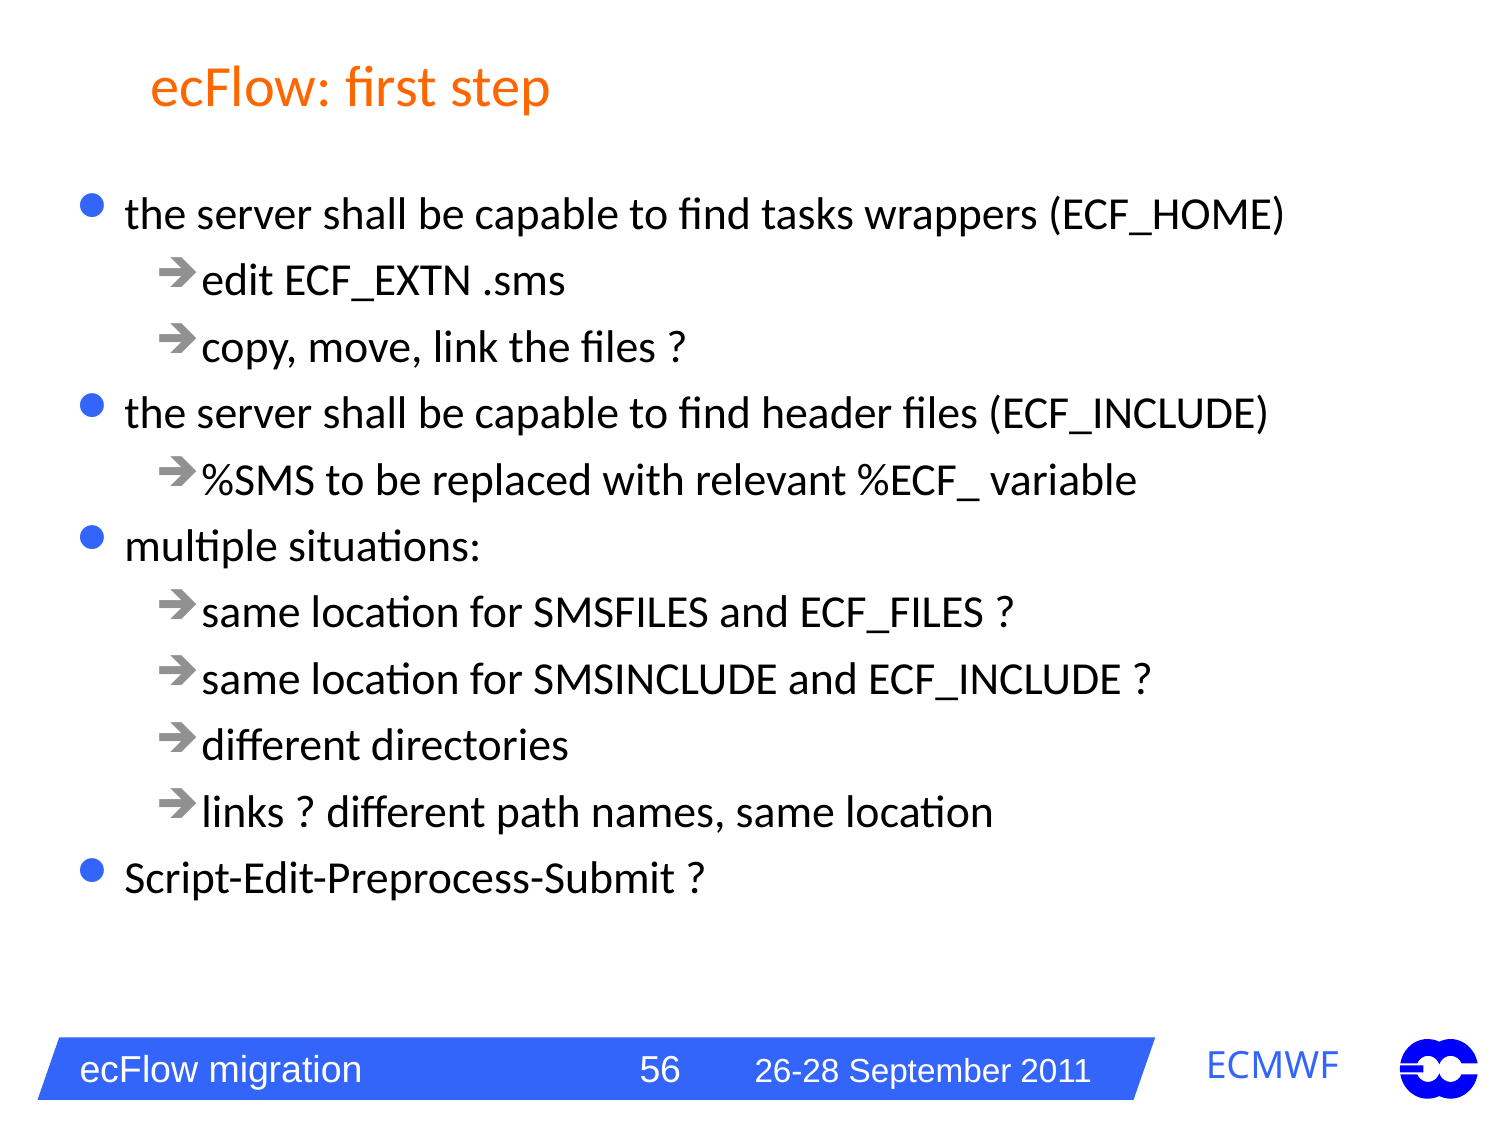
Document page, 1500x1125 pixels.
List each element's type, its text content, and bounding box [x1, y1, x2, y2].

title ecFlow: first step [135, 14, 1411, 162]
list the server shall be capable to find tasks wrappers (ECF_HOME) edit ECF_EXTN .sms copy, move, link the files ? the server shall be capable to find header files (ECF_INCLUDE) %SMS to be replaced with relevant %ECF_ variable multiple situations: same location for SMSFILES and ECF_FILES ? same location for SMSINCLUDE and ECF_INCLUDE ? different directories links ? different path names, same location Script-Edit-Preprocess-Submit ? [76, 184, 1427, 1022]
